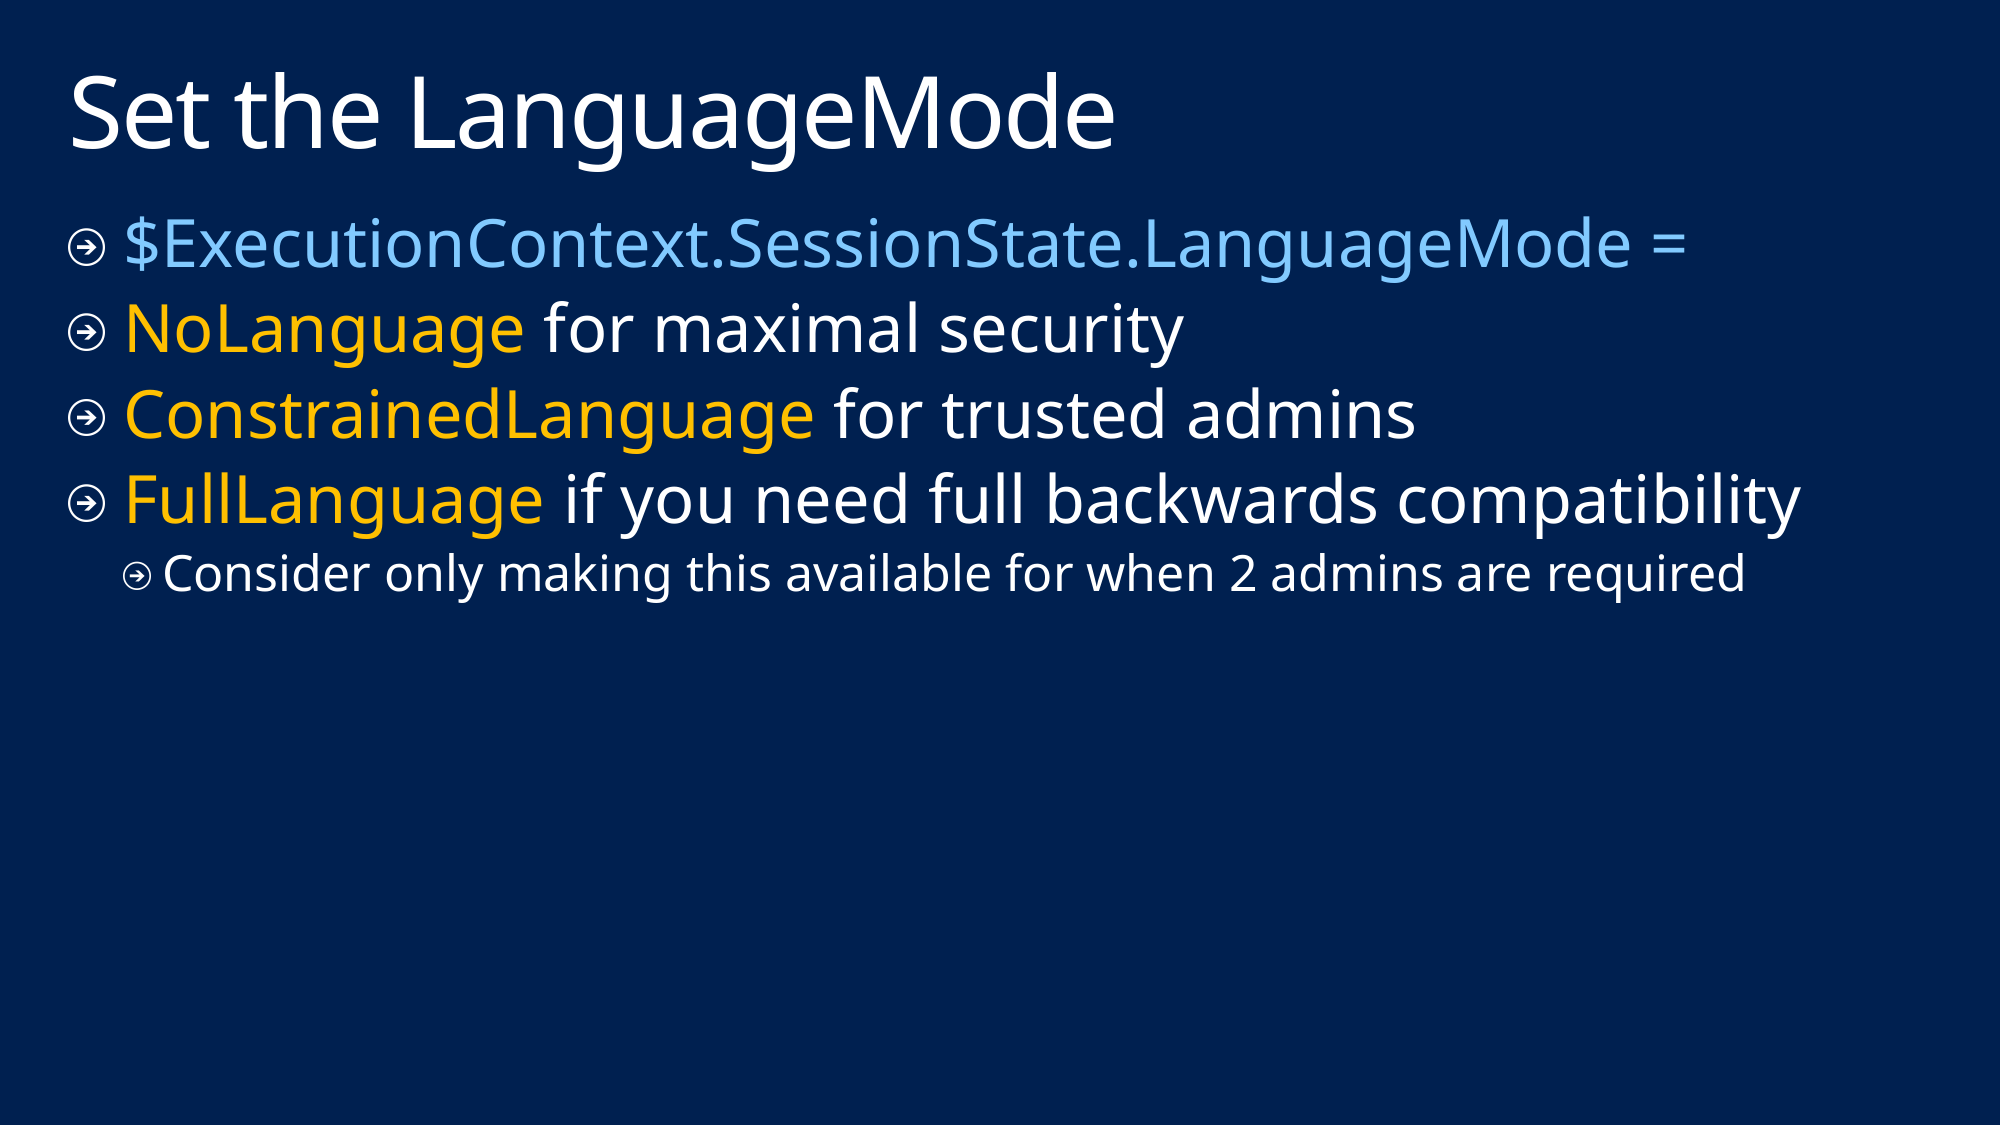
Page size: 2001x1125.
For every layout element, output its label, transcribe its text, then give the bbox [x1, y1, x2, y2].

picture [68, 389, 115, 436]
picture [68, 474, 115, 522]
picture [68, 218, 115, 266]
list $ExecutionContext.SessionState.LanguageMode = NoLanguage for maximal security ConstrainedLanguage for trusted admins FullLanguage if you need full backwards compatibility Consider only making this available for when 2 admins are required [44, 196, 1956, 687]
picture [68, 303, 115, 351]
picture [123, 554, 159, 590]
title Set the LanguageMode [44, 47, 1957, 196]
